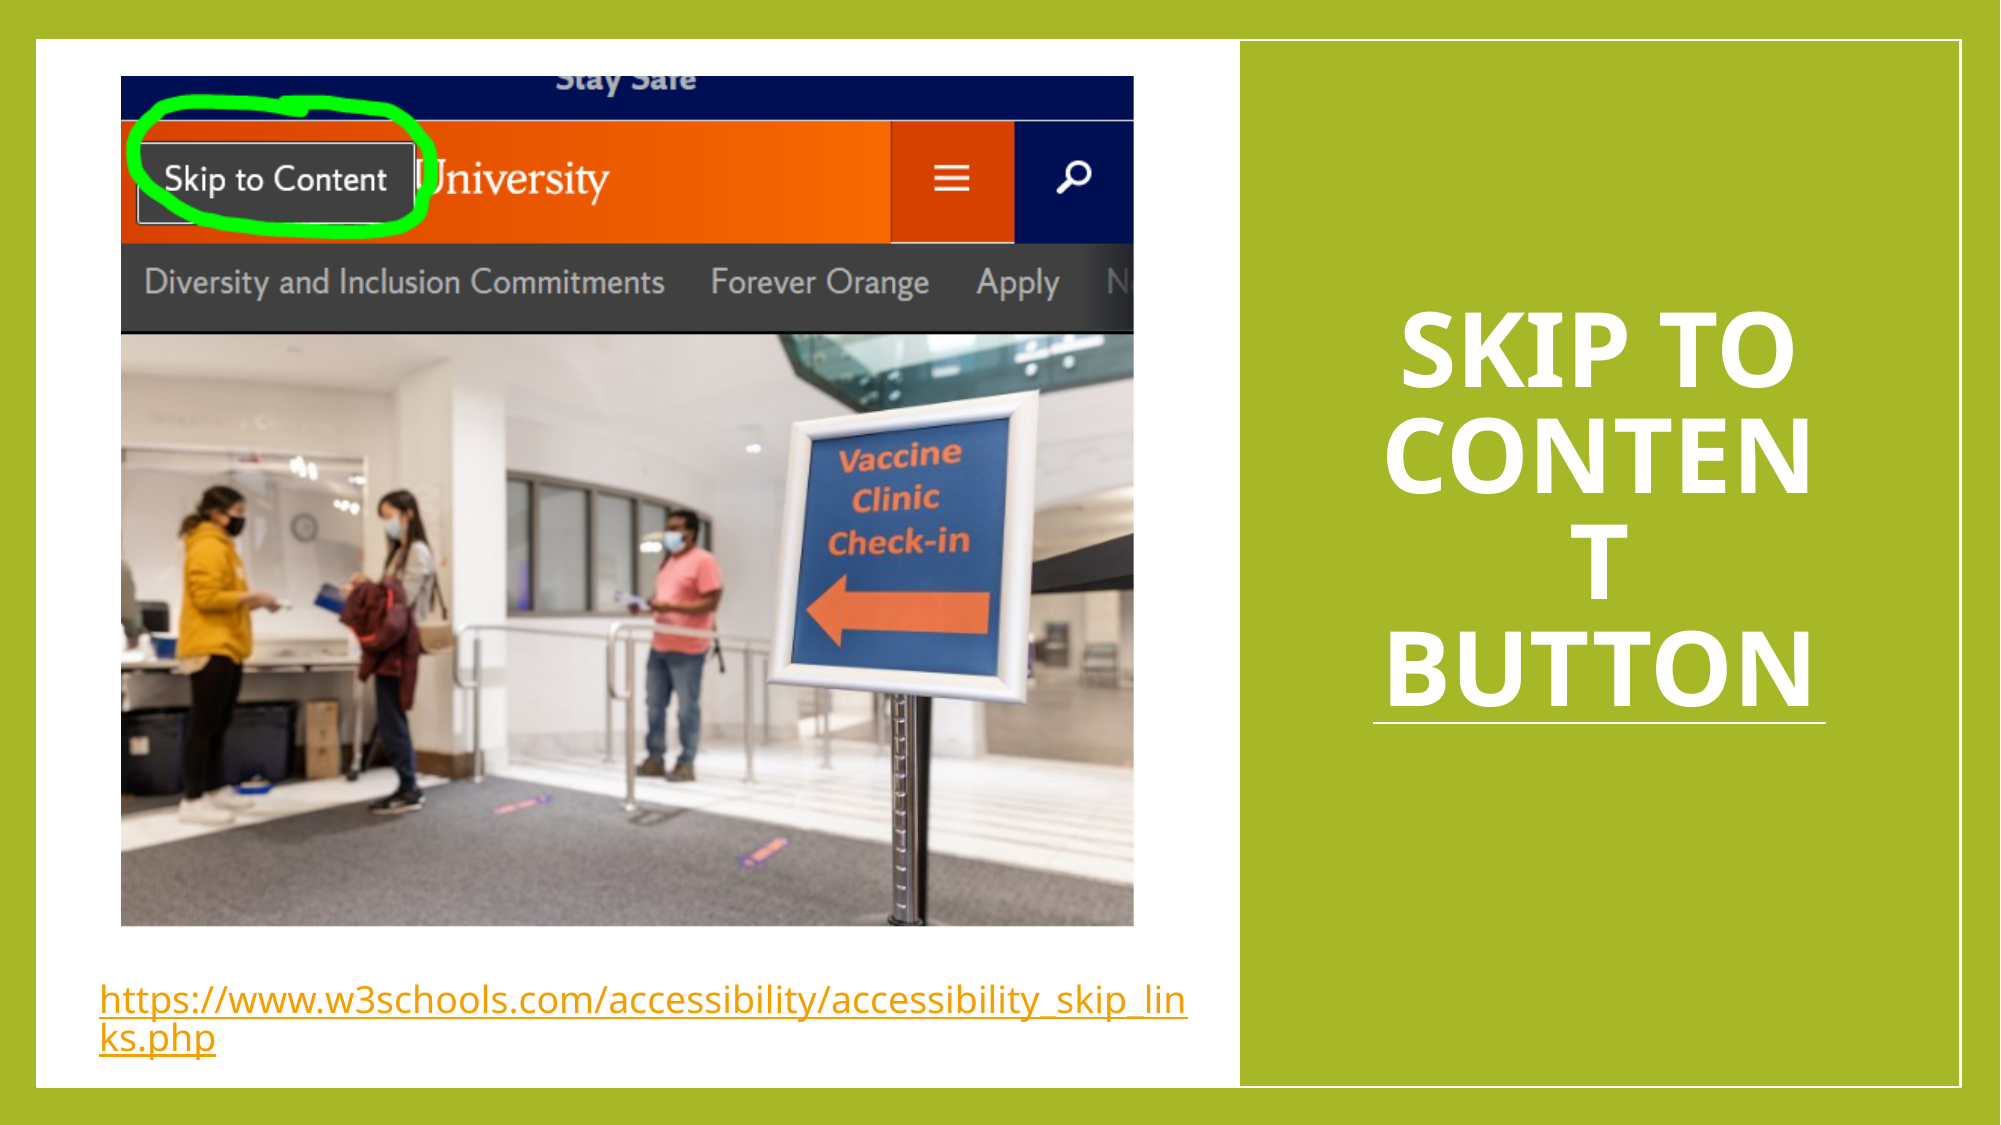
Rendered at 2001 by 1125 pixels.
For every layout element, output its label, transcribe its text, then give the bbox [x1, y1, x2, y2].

text_box https://www.w3schools.com/accessibility/accessibility_skip_links.php [84, 968, 1210, 1035]
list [120, 76, 1134, 938]
text_box [36, 39, 1962, 1088]
title Skip to Content Button [1344, 140, 1855, 735]
